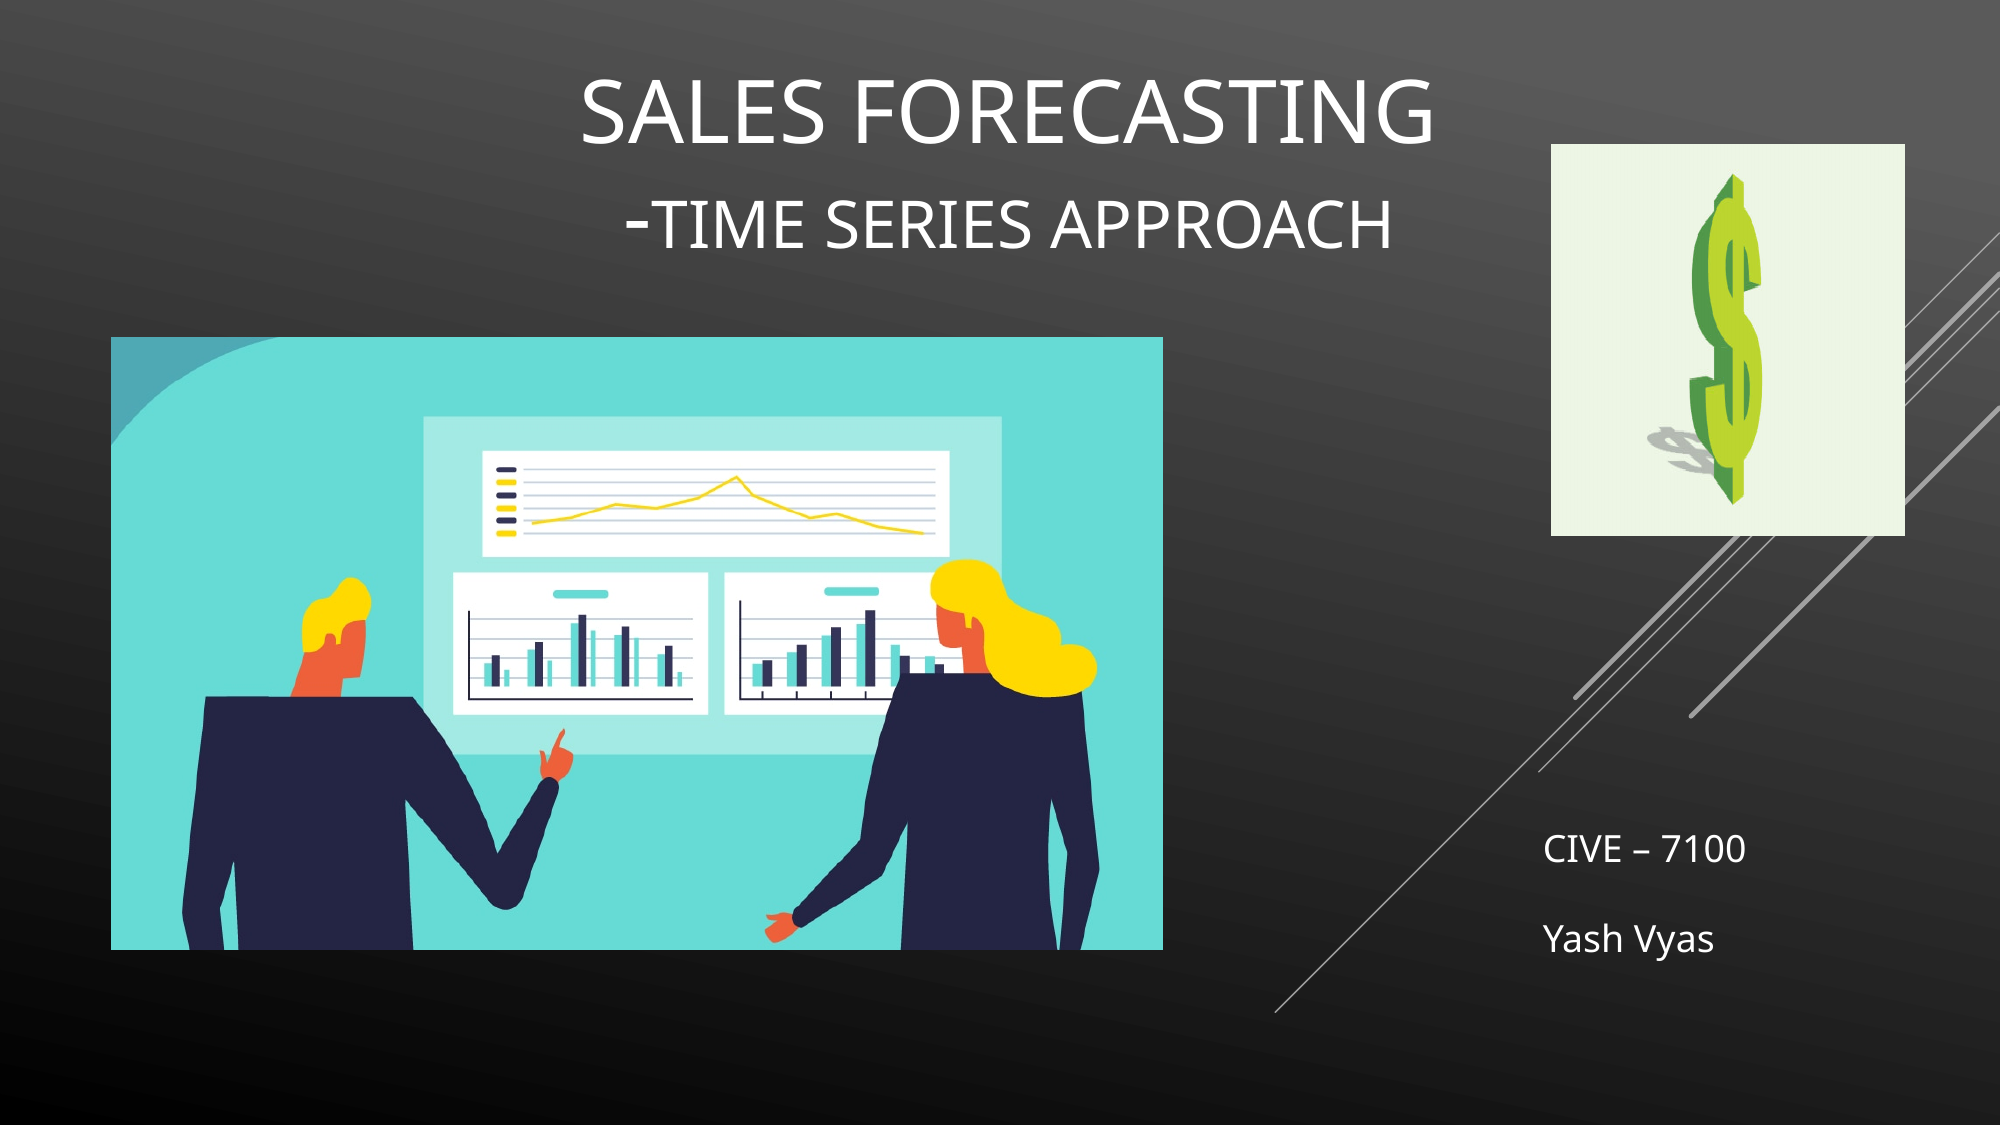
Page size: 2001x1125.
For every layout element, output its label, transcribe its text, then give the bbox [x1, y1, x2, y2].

title SALES FORECASTING -TIME SERIES APPROACH [58, 47, 1961, 274]
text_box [1274, 232, 2000, 1013]
text_box [0, 0, 2000, 1125]
picture [111, 336, 1163, 951]
picture [1551, 144, 1906, 536]
